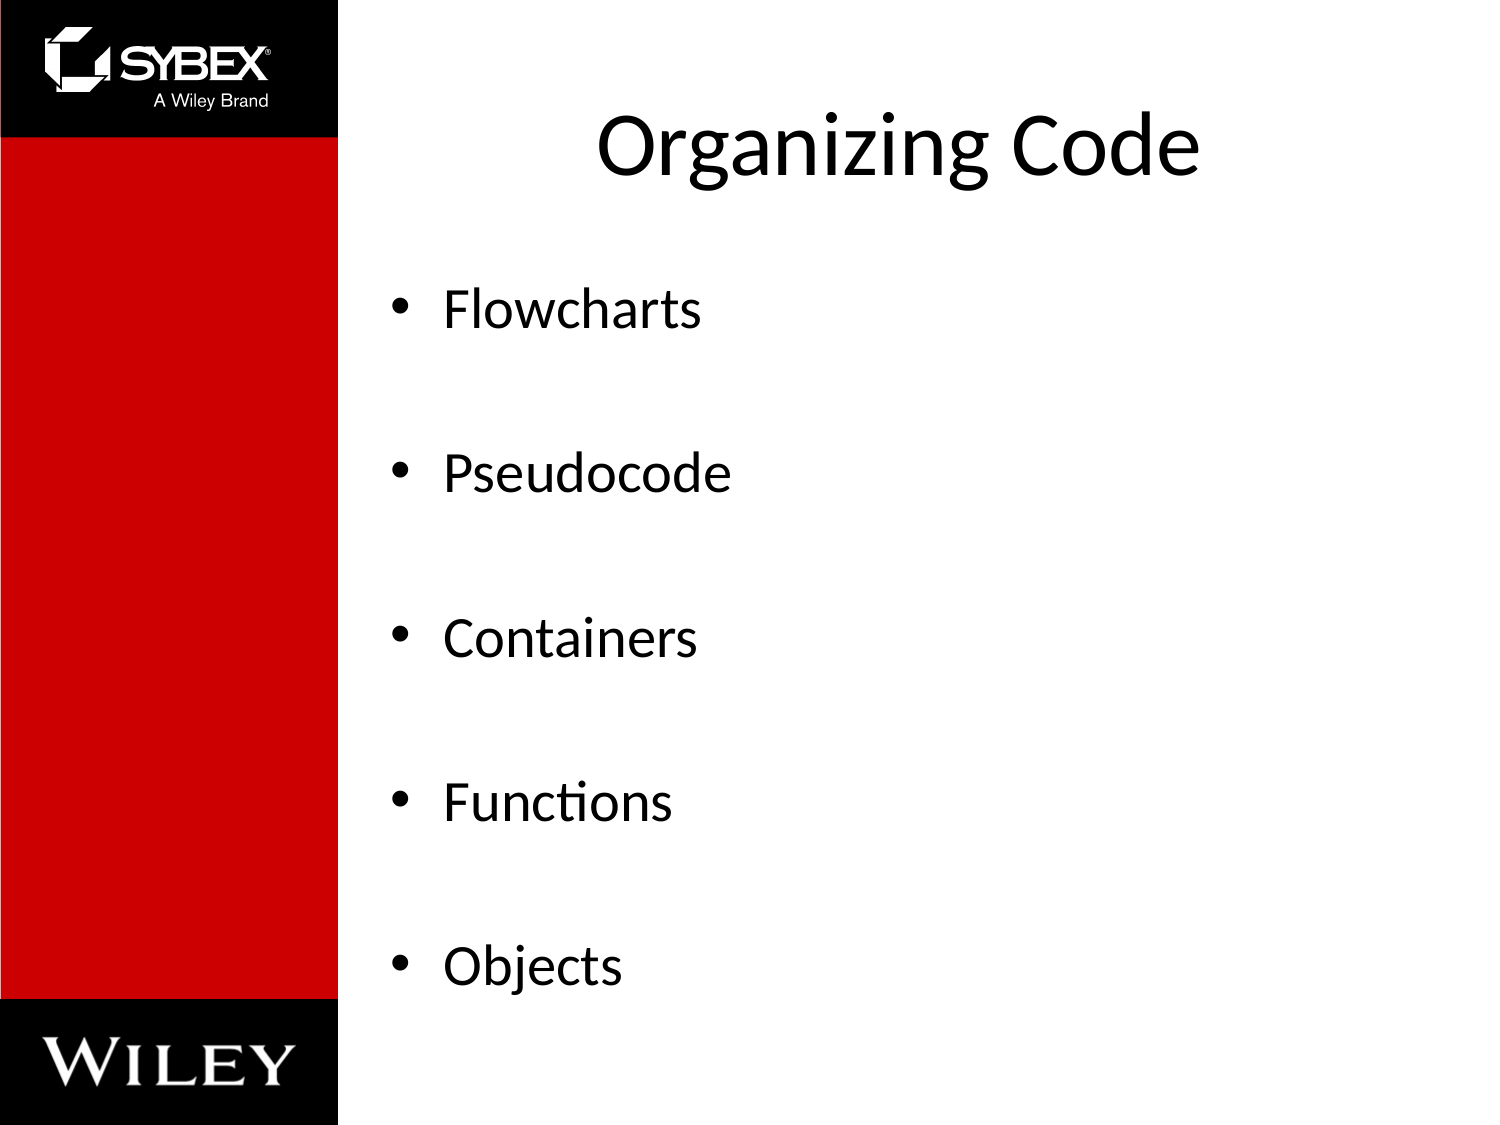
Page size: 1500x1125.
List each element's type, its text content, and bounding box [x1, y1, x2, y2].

list Flowcharts Pseudocode Containers Functions Objects [375, 262, 1425, 1005]
title Organizing Code [375, 45, 1425, 233]
picture [45, 27, 271, 111]
picture [0, 999, 338, 1125]
